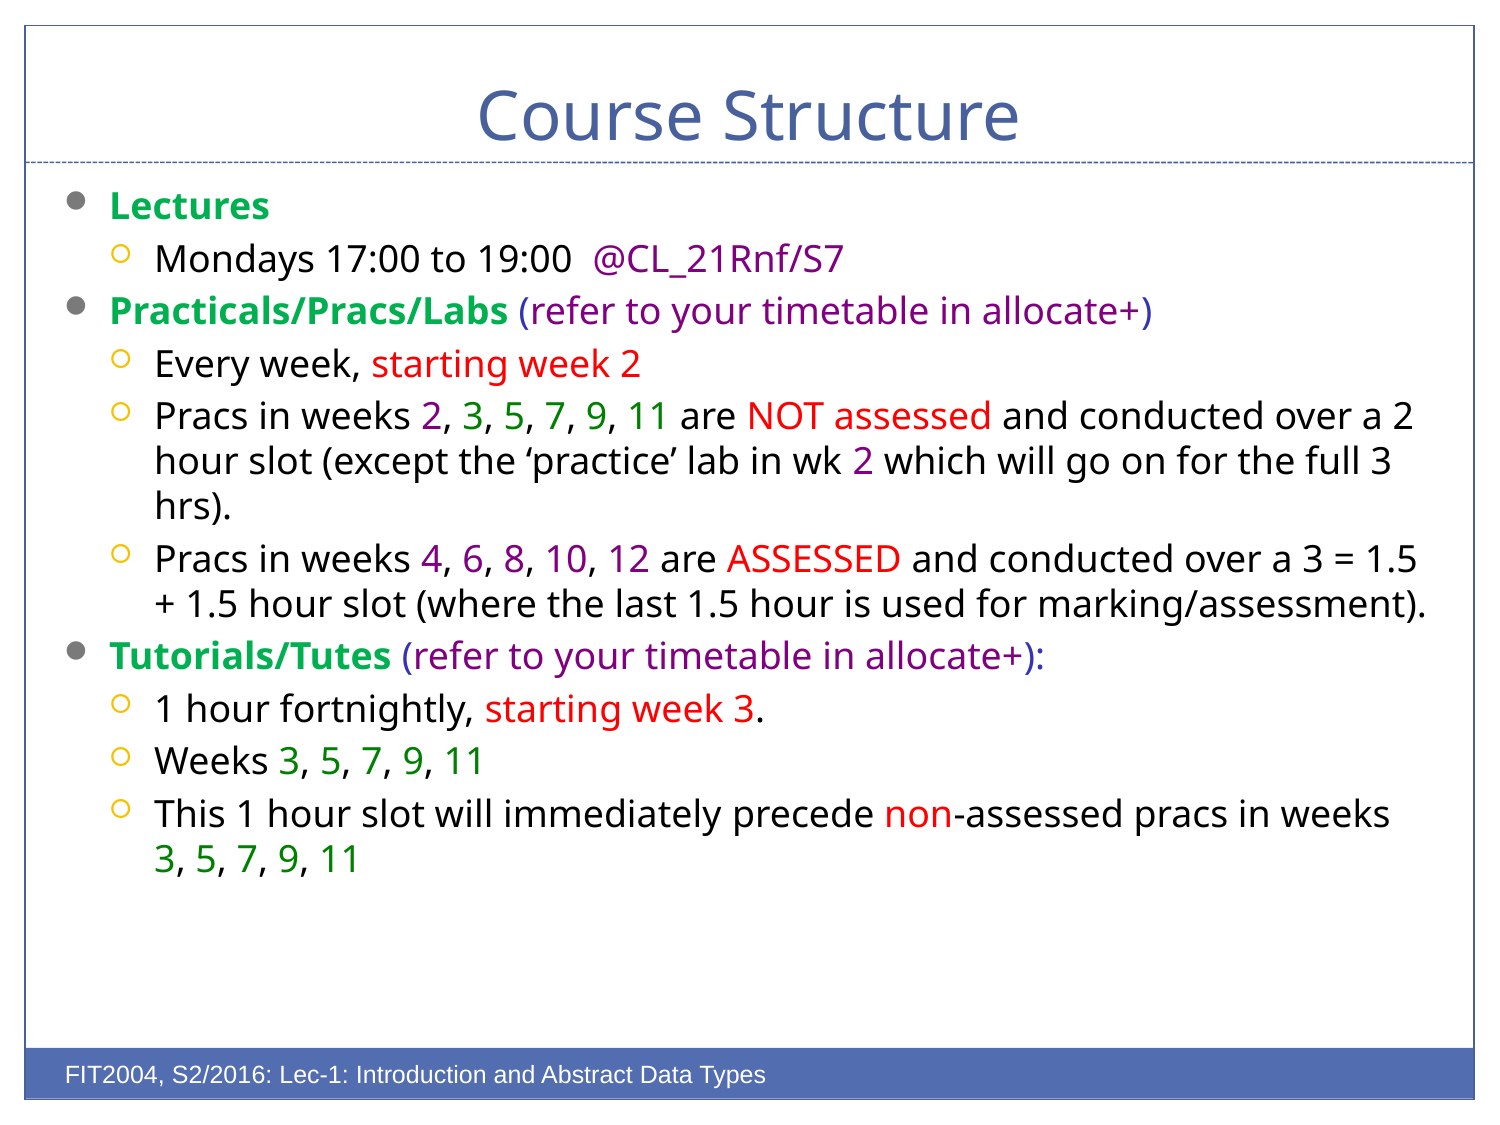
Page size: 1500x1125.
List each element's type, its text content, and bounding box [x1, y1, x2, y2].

title Course Structure [49, 37, 1450, 162]
list Lectures Mondays 17:00 to 19:00 @CL_21Rnf/S7 Practicals/Pracs/Labs (refer to your timetable in allocate+) Every week, starting week 2 Pracs in weeks 2, 3, 5, 7, 9, 11 are NOT assessed and conducted over a 2 hour slot (except the ‘practice’ lab in wk 2 which will go on for the full 3 hrs). Pracs in weeks 4, 6, 8, 10, 12 are ASSESSED and conducted over a 3 = 1.5 + 1.5 hour slot (where the last 1.5 hour is used for marking/assessment). Tutorials/Tutes (refer to your timetable in allocate+): 1 hour fortnightly, starting week 3. Weeks 3, 5, 7, 9, 11 This 1 hour slot will immediately precede non-assessed pracs in weeks 3, 5, 7, 9, 11 [49, 174, 1445, 1001]
footer FIT2004, S2/2016: Lec-1: Introduction and Abstract Data Types [50, 1051, 800, 1112]
